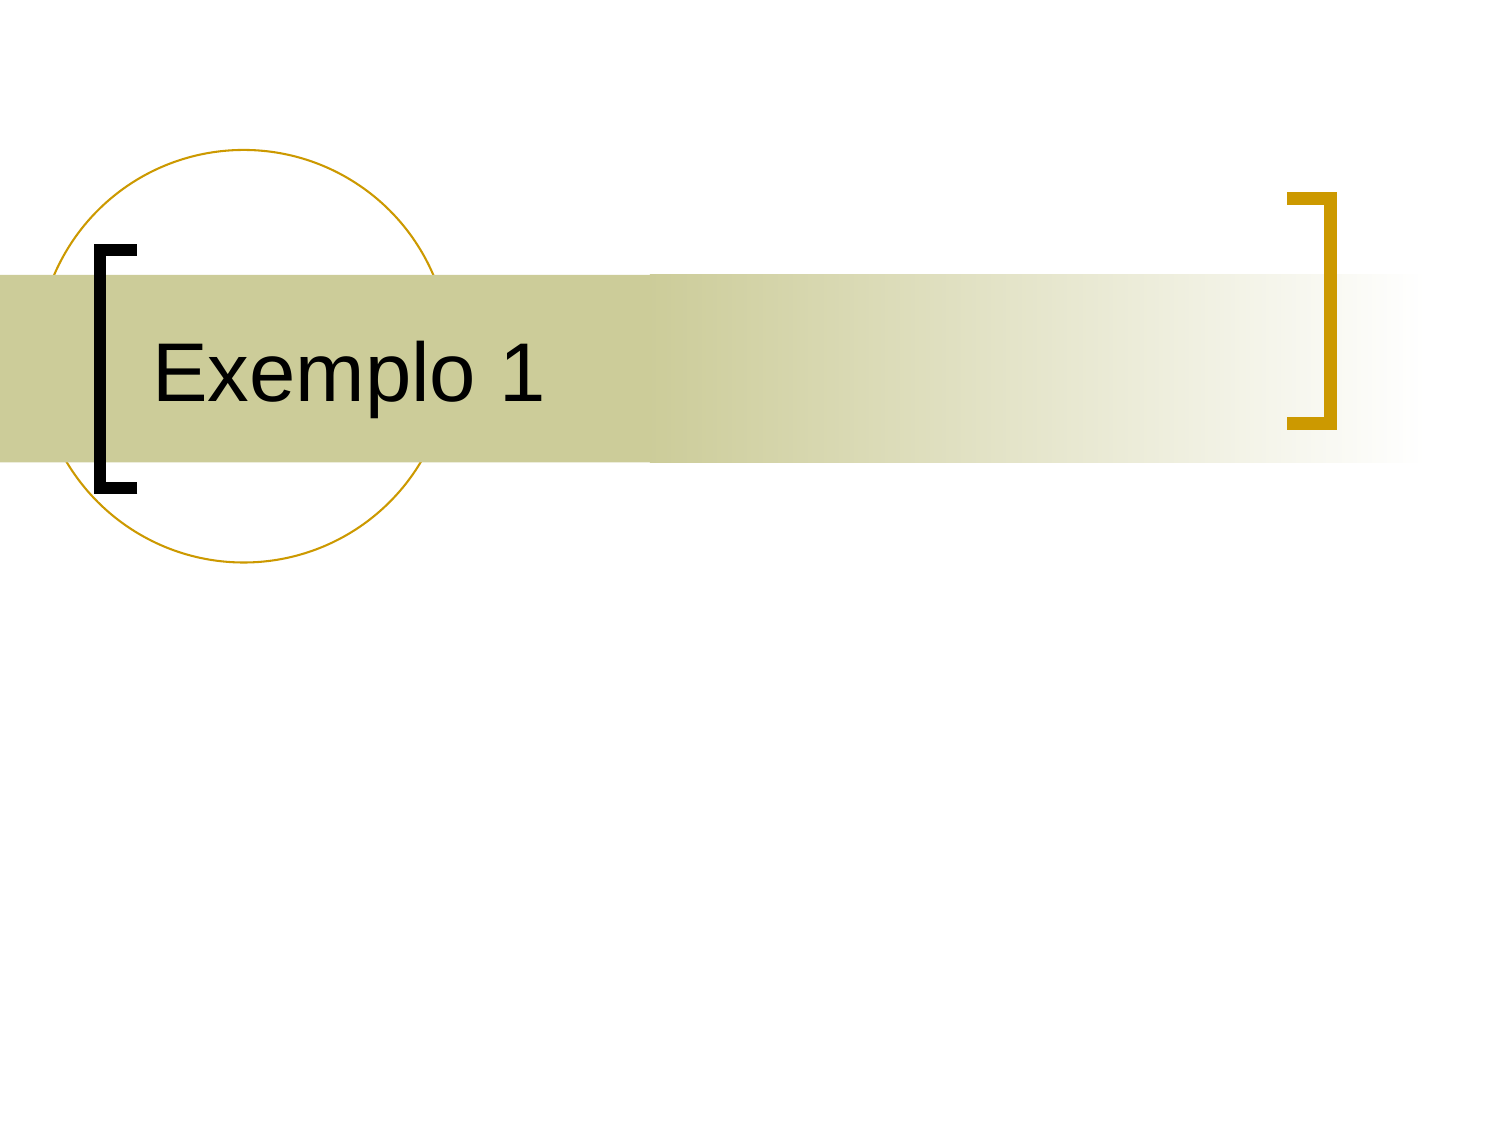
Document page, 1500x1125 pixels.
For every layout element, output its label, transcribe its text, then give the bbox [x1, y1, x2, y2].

title Exemplo 1 [137, 236, 1300, 500]
